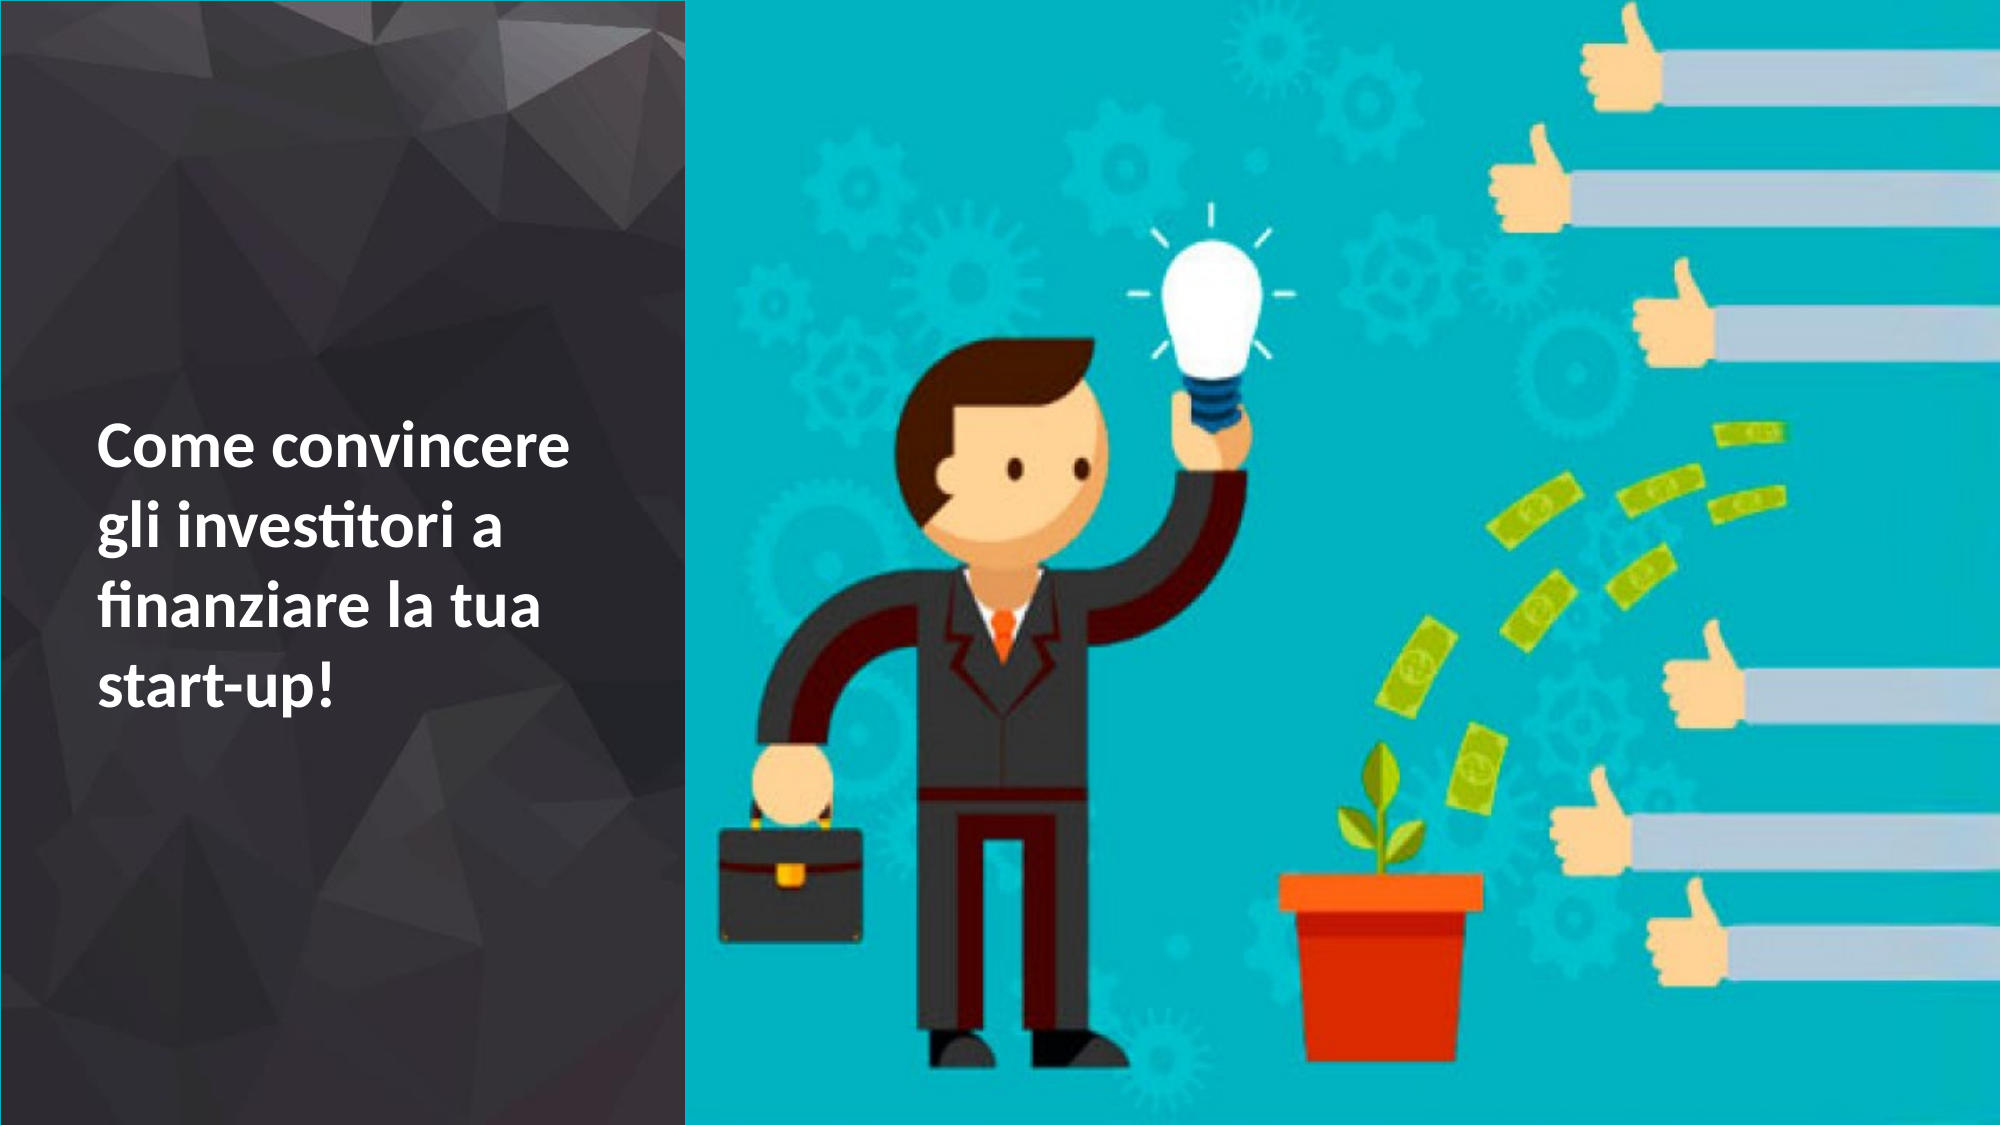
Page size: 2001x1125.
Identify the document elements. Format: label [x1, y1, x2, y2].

picture [0, 0, 685, 1125]
list [685, 0, 2000, 1125]
